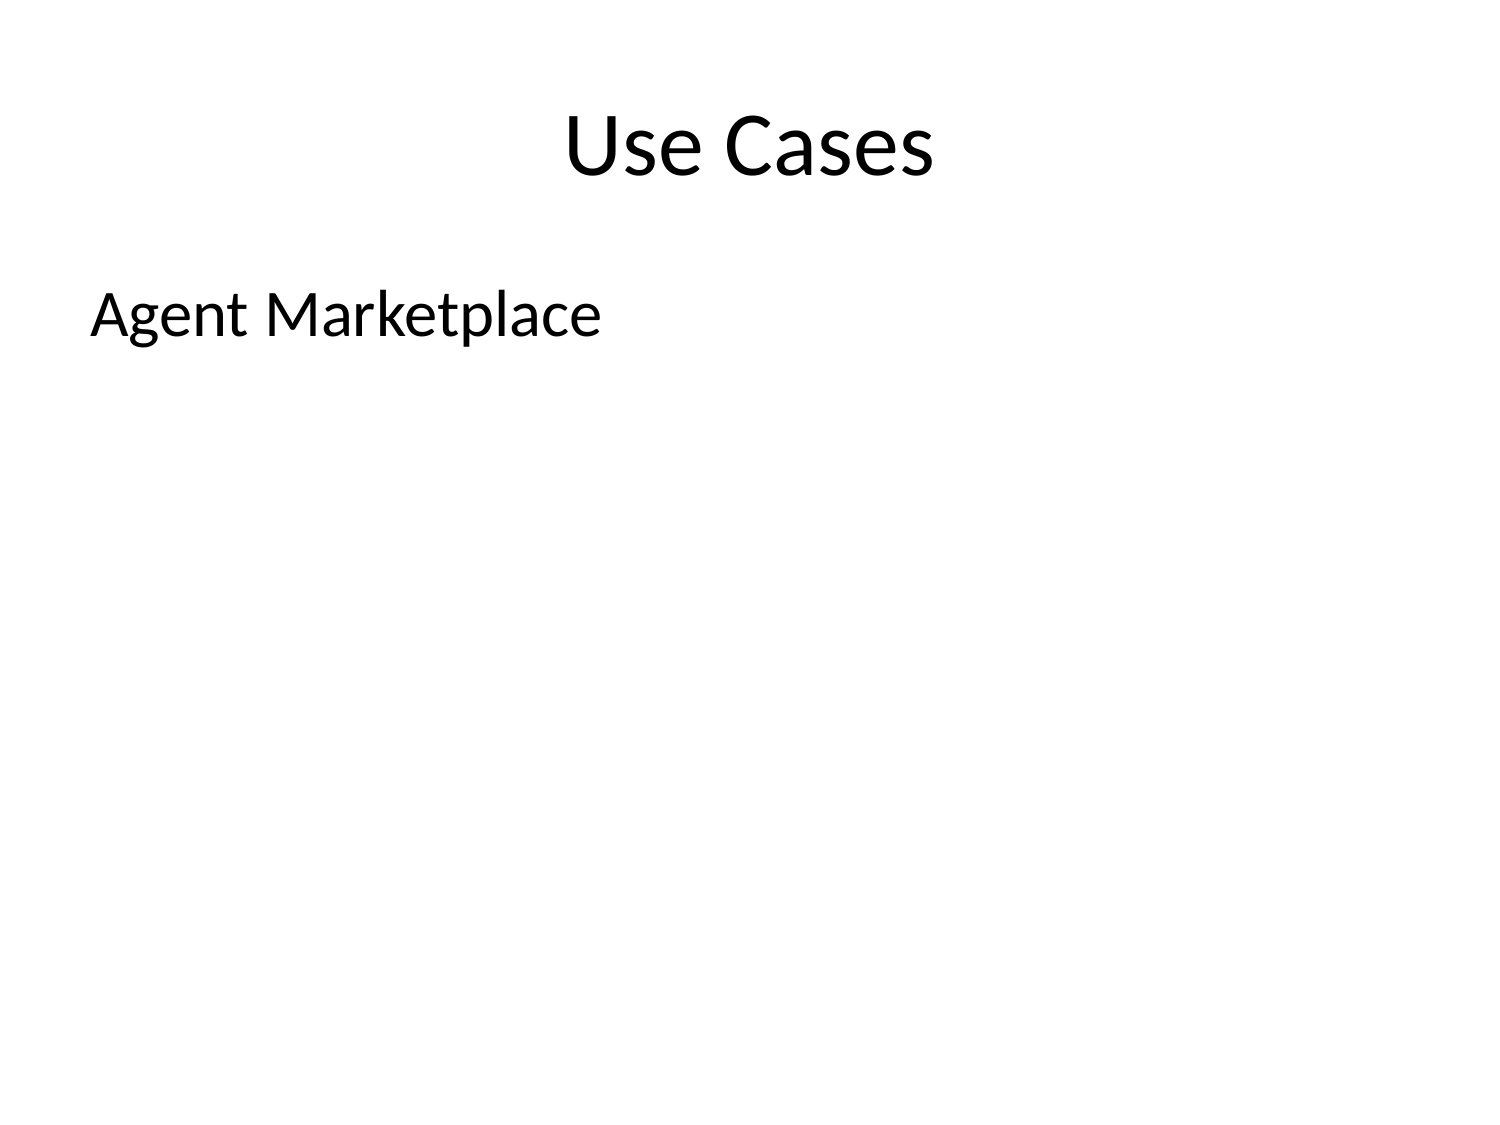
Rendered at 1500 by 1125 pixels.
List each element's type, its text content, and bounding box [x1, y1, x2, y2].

title Use Cases [75, 45, 1425, 233]
list Agent Marketplace [75, 262, 1425, 1005]
